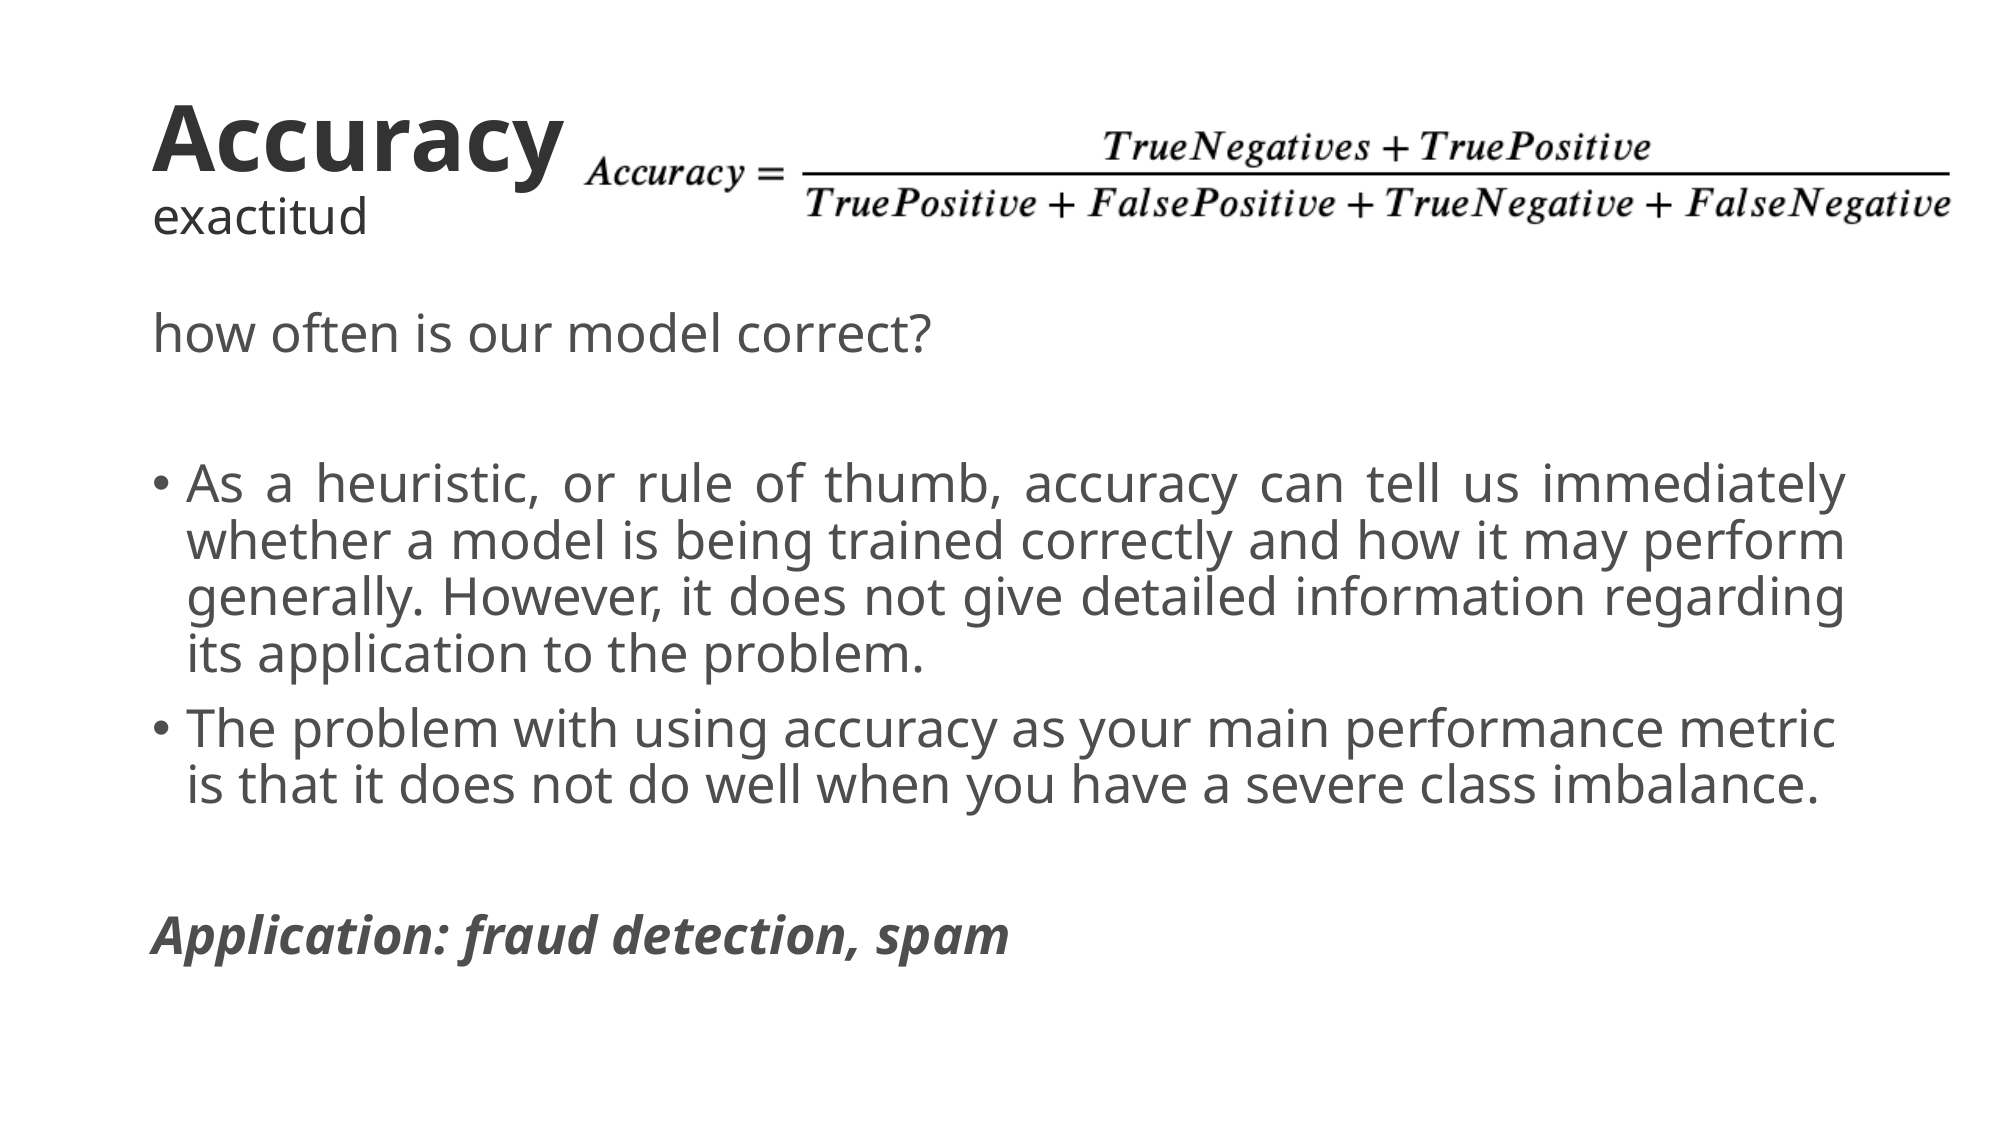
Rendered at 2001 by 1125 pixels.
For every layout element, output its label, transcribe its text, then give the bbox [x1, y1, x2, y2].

list how often is our model correct? As a heuristic, or rule of thumb, accuracy can tell us immediately whether a model is being trained correctly and how it may perform generally. However, it does not give detailed information regarding its application to the problem. The problem with using accuracy as your main performance metric is that it does not do well when you have a severe class imbalance. Application: fraud detection, spam [137, 299, 1863, 1014]
title Accuracy exactitud [137, 59, 1863, 278]
picture [565, 69, 2000, 276]
